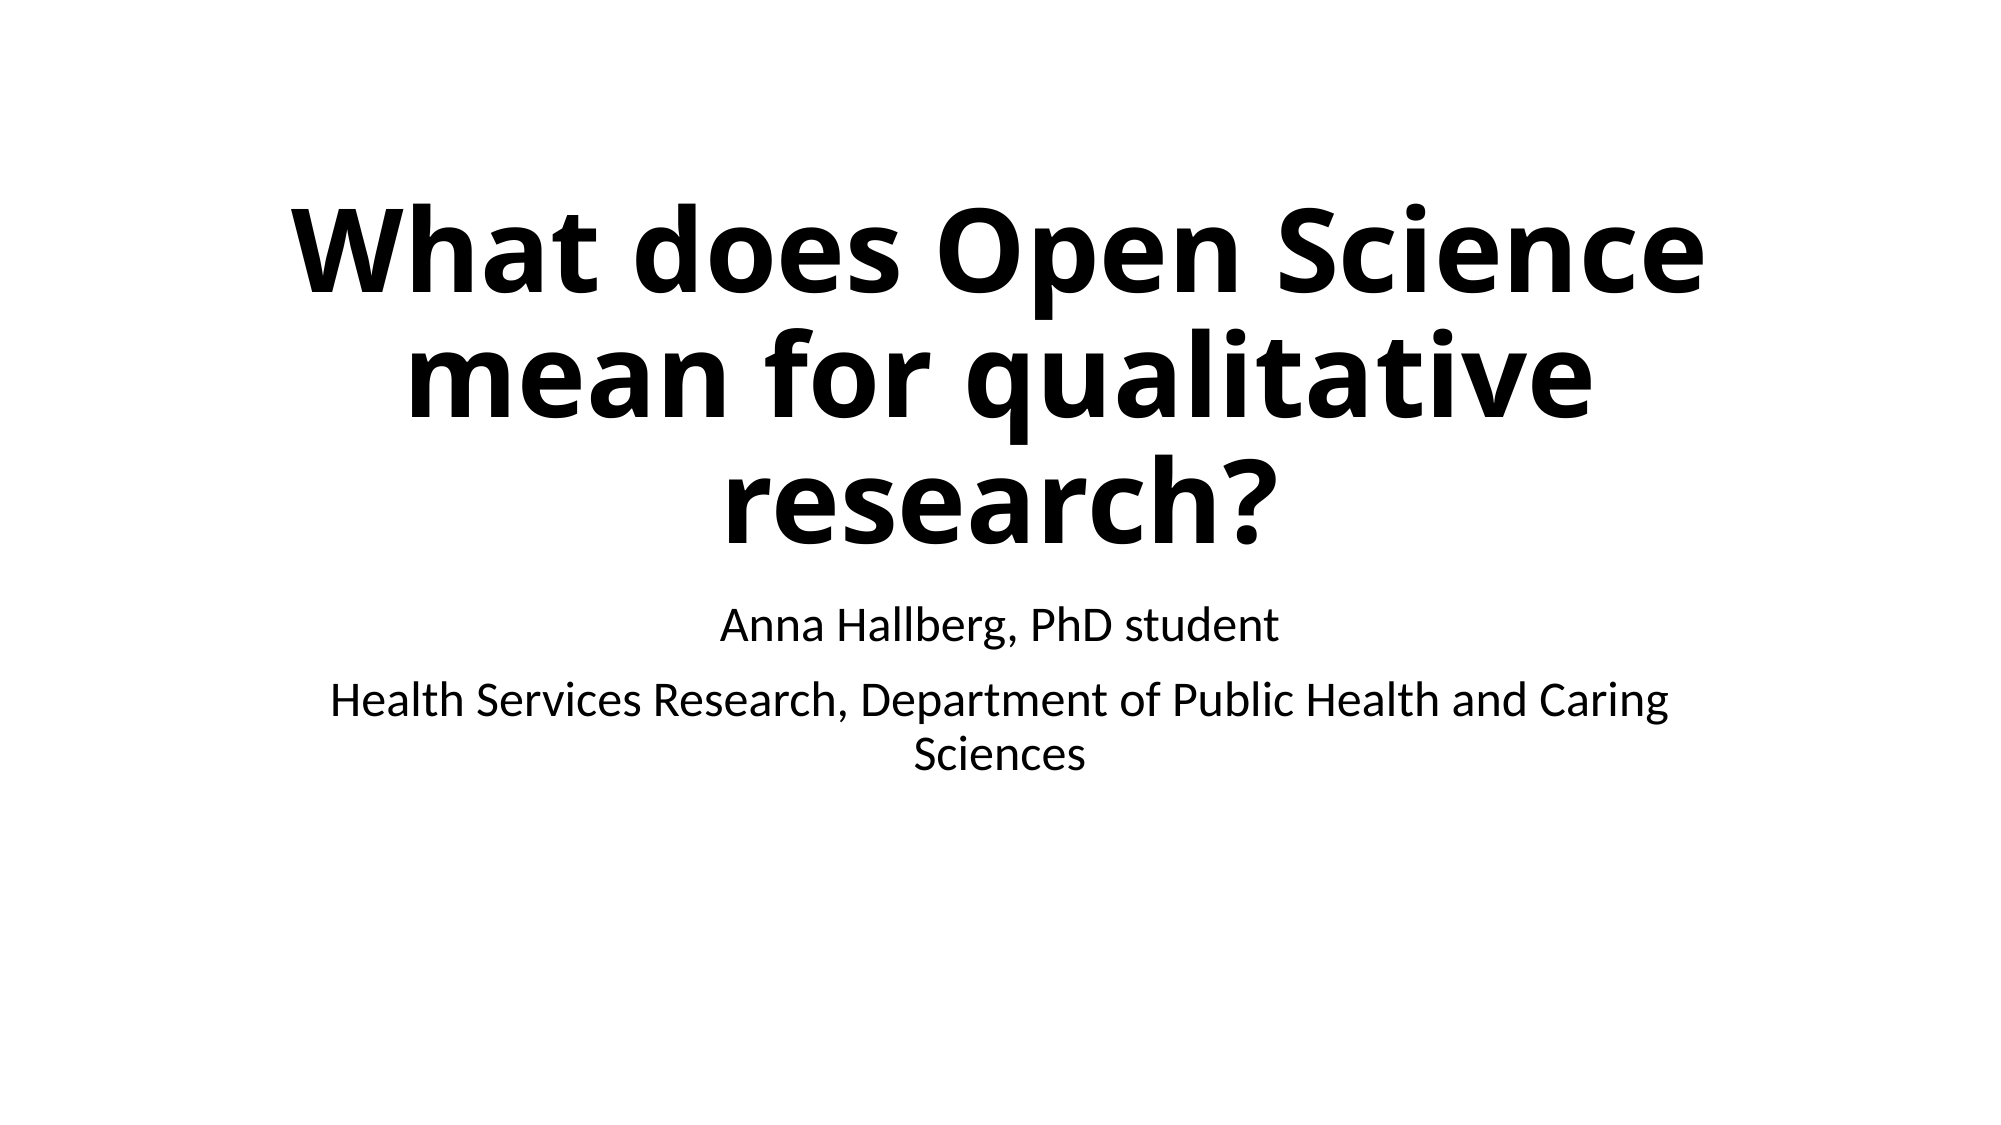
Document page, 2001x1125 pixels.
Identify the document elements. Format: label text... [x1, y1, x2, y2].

title What does Open Science mean for qualitative research? [249, 184, 1750, 576]
subtitle Anna Hallberg, PhD student Health Services Research, Department of Public Health and Caring Sciences [249, 590, 1750, 863]
